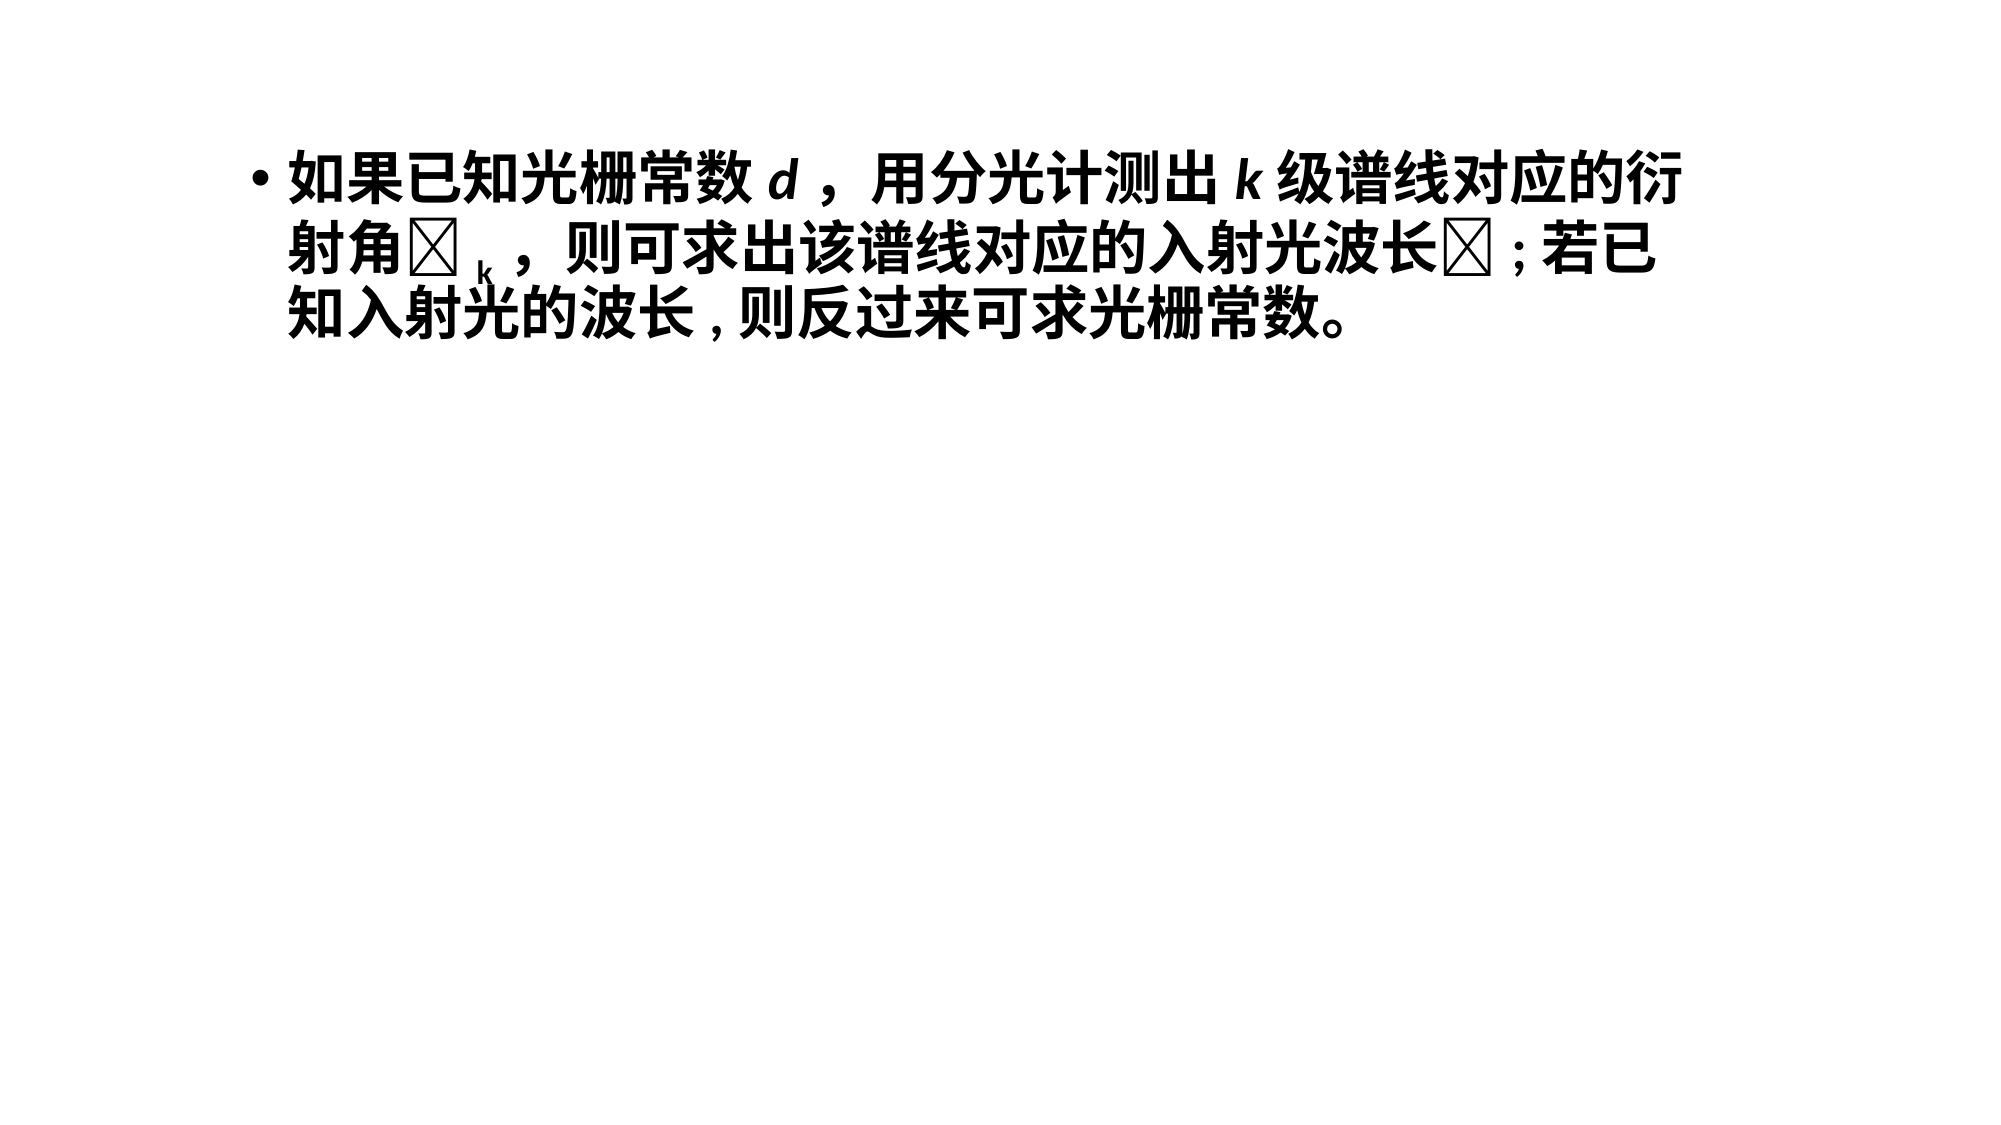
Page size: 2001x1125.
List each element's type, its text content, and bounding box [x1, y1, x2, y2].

list 如果已知光栅常数d，用分光计测出k级谱线对应的衍射角k，则可求出该谱线对应的入射光波长;若已知入射光的波长,则反过来可求光栅常数。 [235, 141, 1727, 817]
